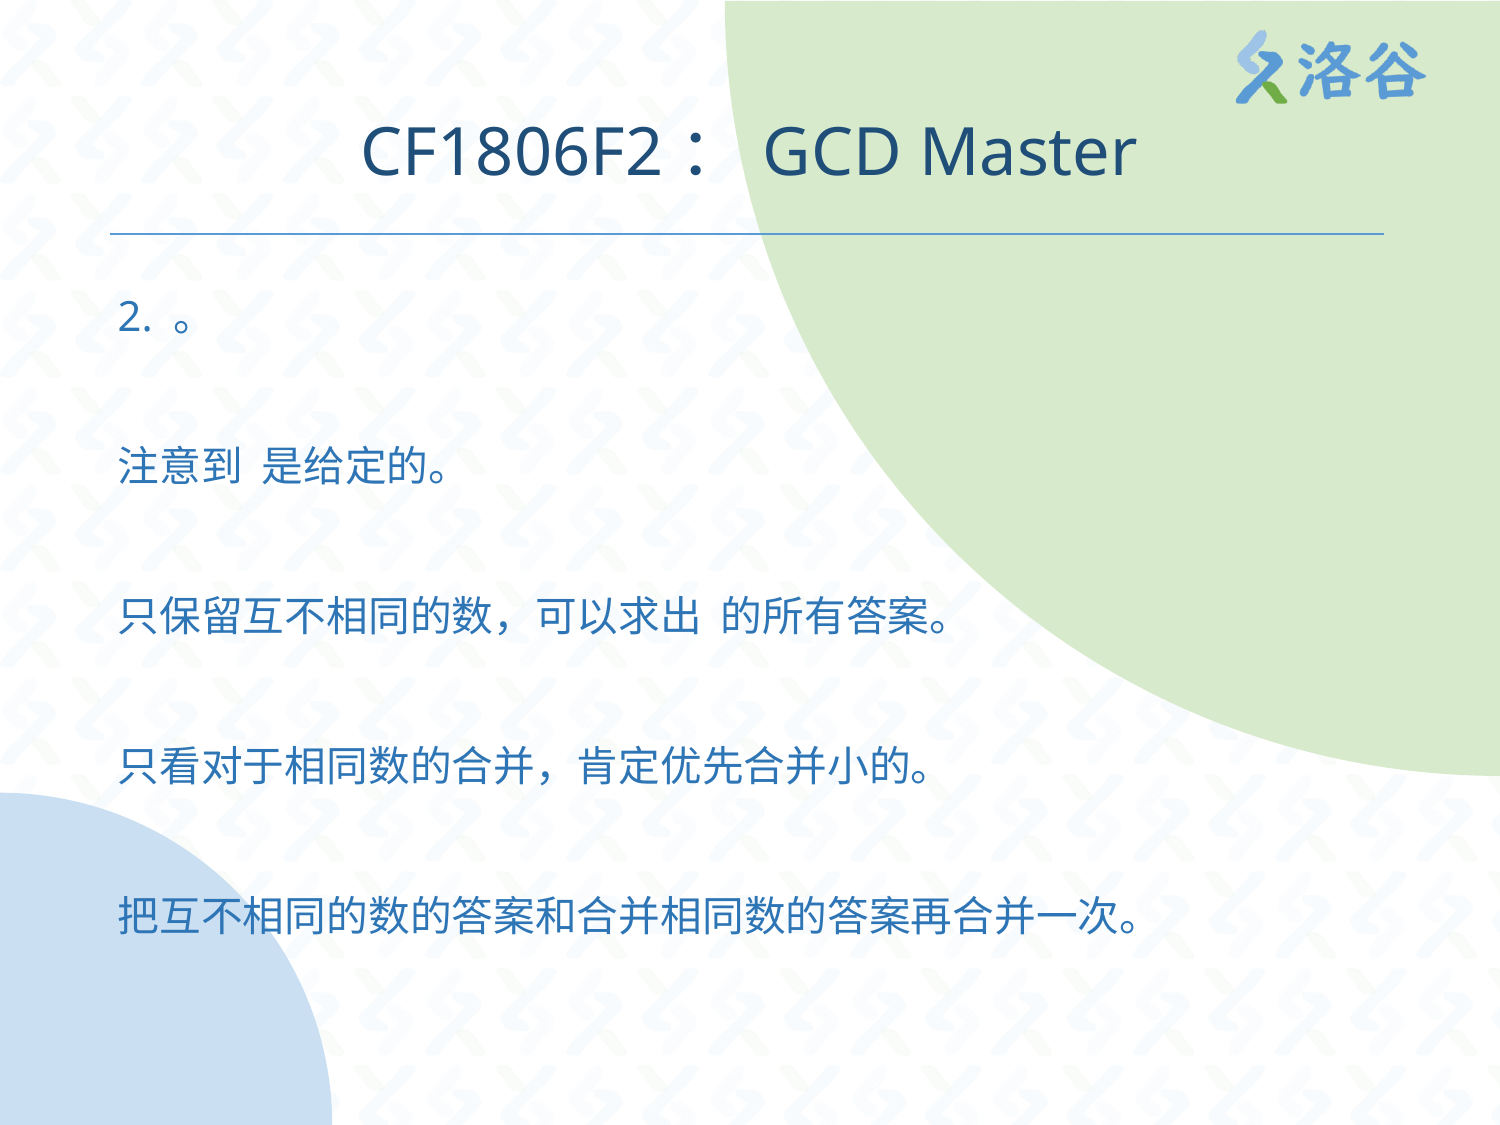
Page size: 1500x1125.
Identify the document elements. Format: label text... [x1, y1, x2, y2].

picture [0, 0, 1500, 1125]
picture [265, 901, 277, 908]
picture [265, 921, 277, 929]
picture [1235, 26, 1427, 108]
picture [265, 911, 277, 918]
title CF1806F2：GCD Master [102, 77, 1397, 198]
